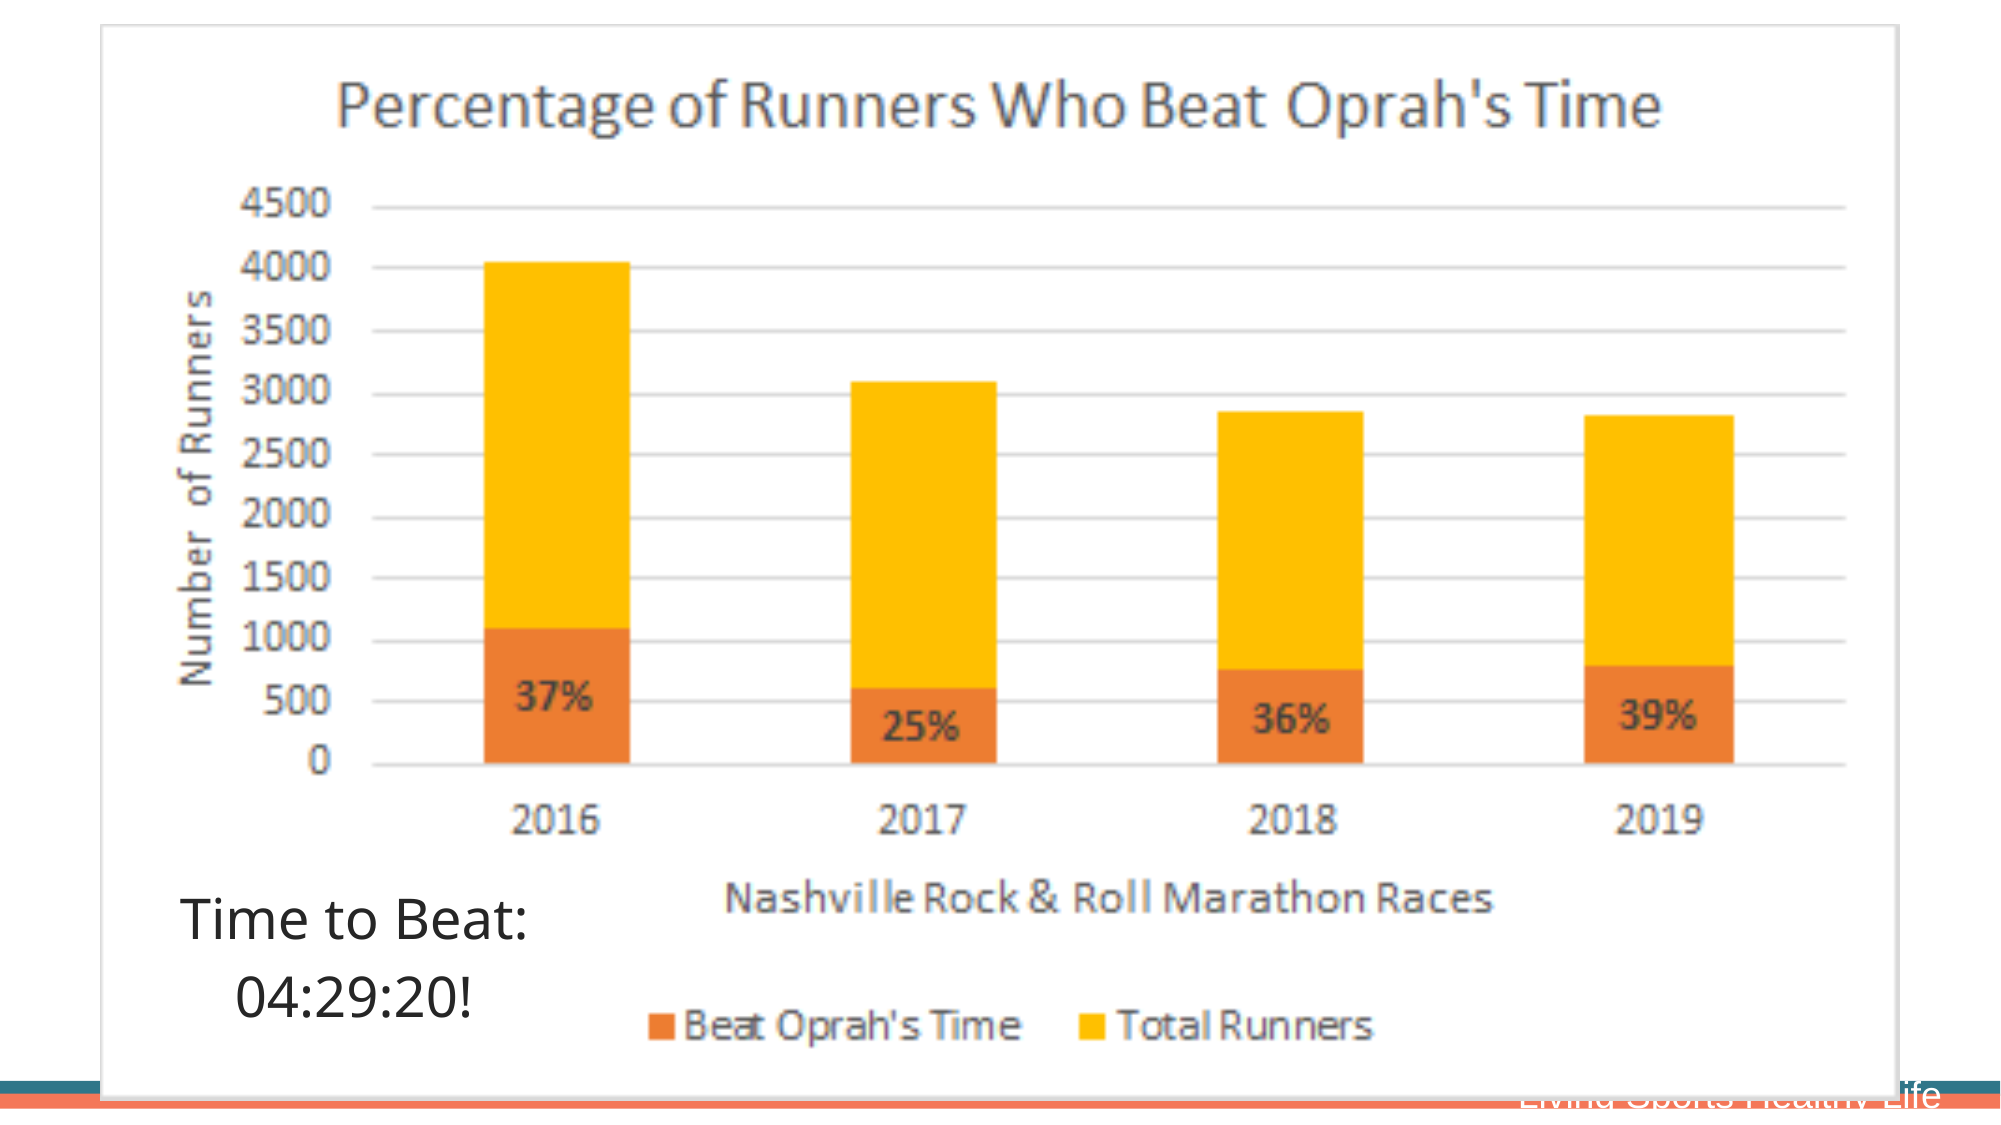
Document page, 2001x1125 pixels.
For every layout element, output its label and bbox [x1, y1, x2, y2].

picture [100, 23, 1900, 1102]
